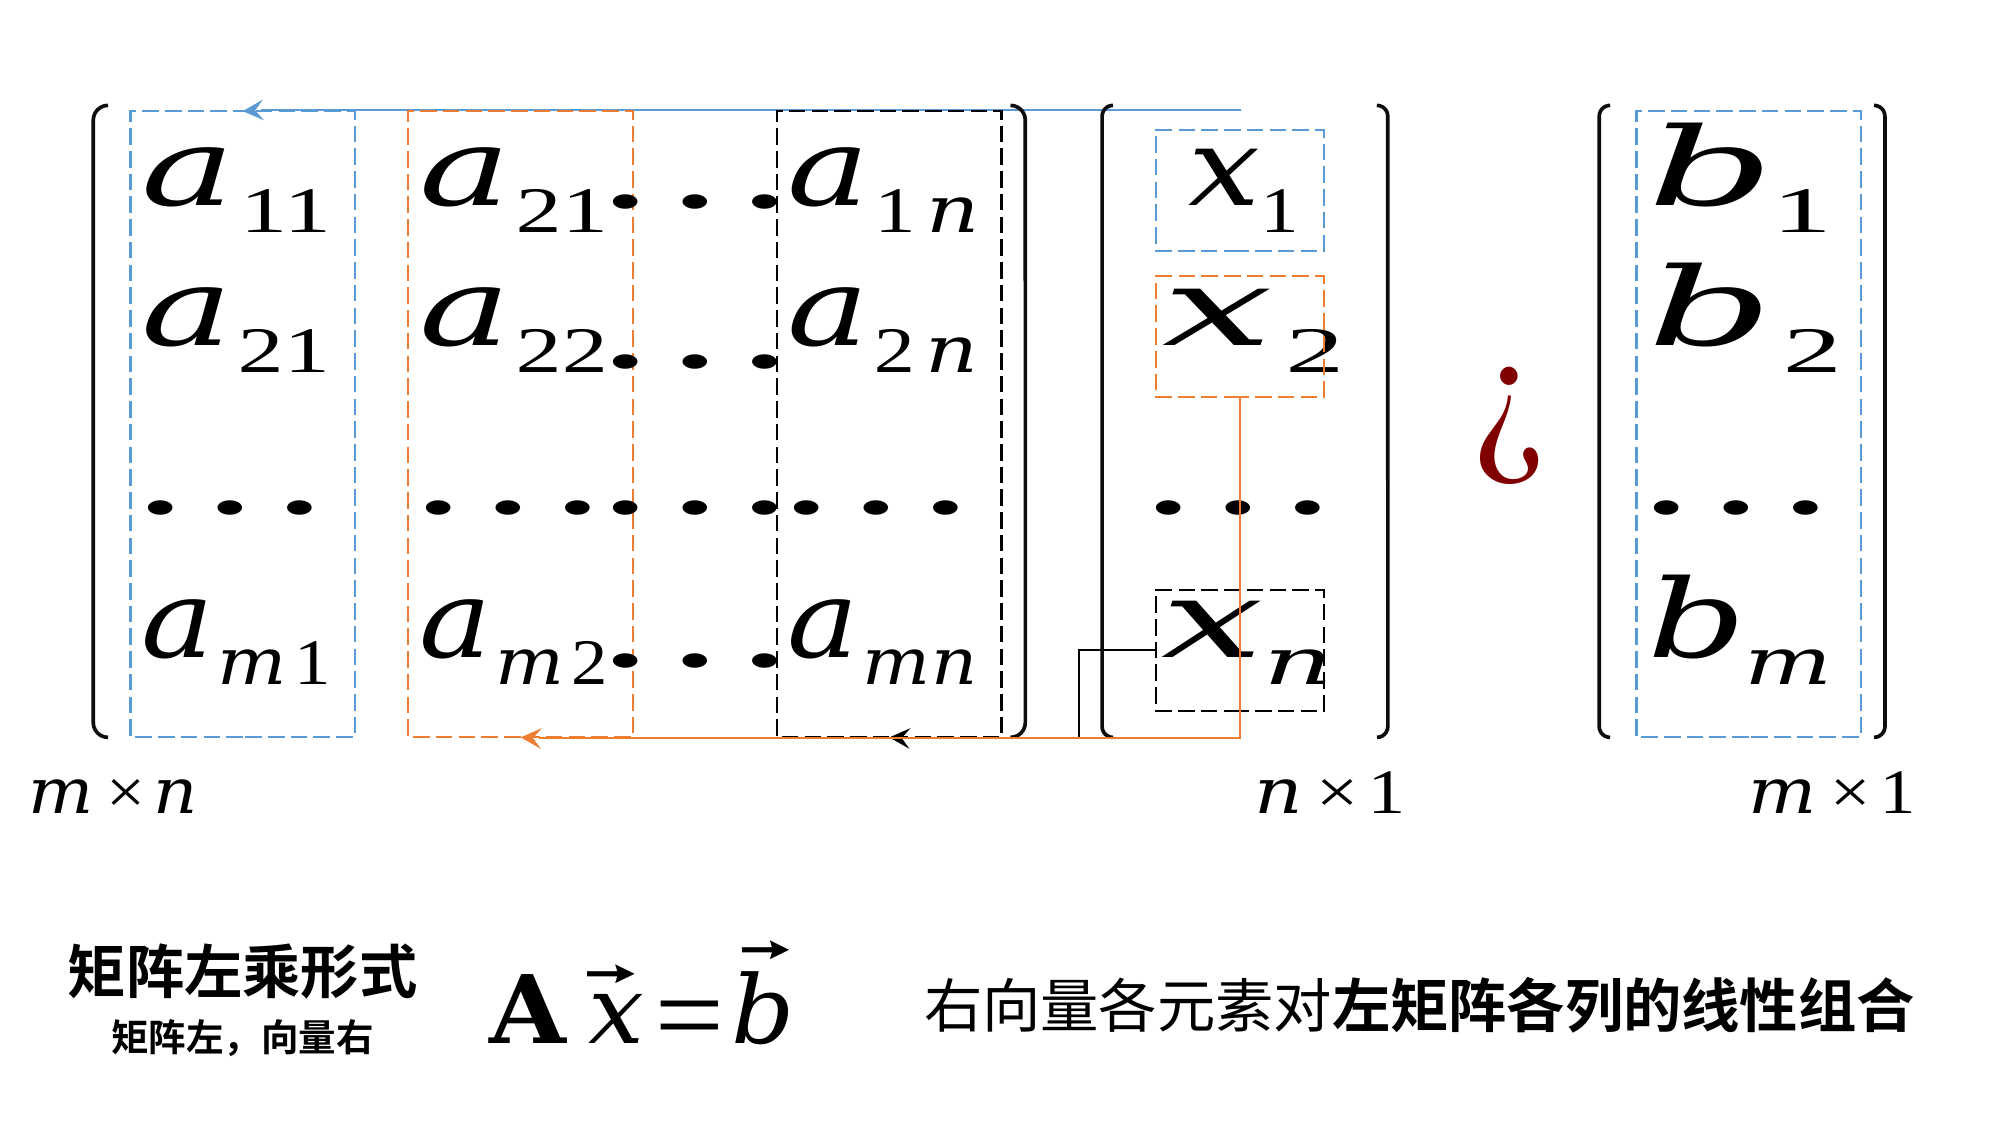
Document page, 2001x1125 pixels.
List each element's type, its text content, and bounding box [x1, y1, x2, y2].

text_box [407, 110, 634, 738]
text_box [1051, 650, 1157, 738]
text_box 矩阵左乘形式 [53, 928, 433, 1013]
text_box 矩阵左，向量右 [96, 1006, 389, 1067]
text_box [1155, 275, 1325, 398]
text_box [1155, 589, 1239, 712]
text_box [743, 104, 1026, 207]
text_box [1101, 104, 1389, 738]
text_box [776, 110, 1003, 207]
text_box [1598, 104, 1886, 738]
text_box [710, 207, 1051, 928]
text_box [92, 104, 741, 738]
text_box [1241, 589, 1325, 712]
text_box 右向量各元素对左矩阵各列的线性组合 [909, 961, 1930, 1047]
